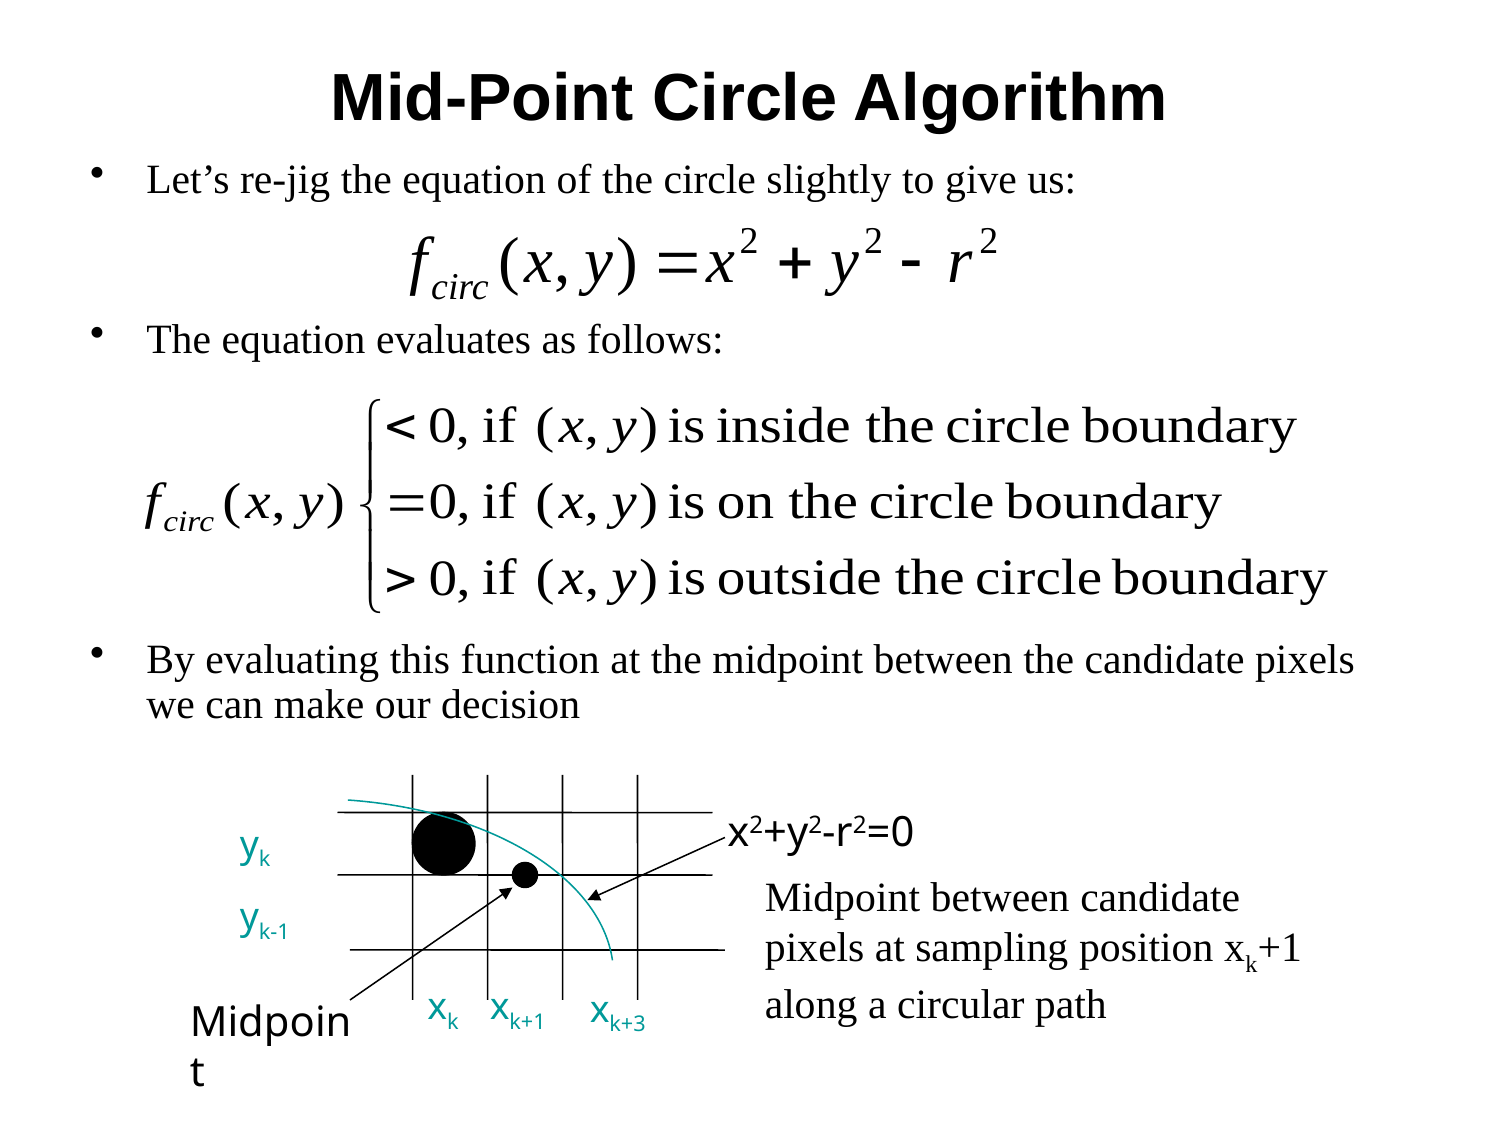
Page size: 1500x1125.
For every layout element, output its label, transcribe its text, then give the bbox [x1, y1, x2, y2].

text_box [387, 212, 1012, 316]
title Mid-Point Circle Algorithm [74, 0, 1426, 149]
list Let’s re-jig the equation of the circle slightly to give us: The equation evaluates as follows: By evaluating this function at the midpoint between the candidate pixels we can make our decision [74, 149, 1426, 893]
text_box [174, 774, 1351, 1053]
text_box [124, 387, 1338, 626]
